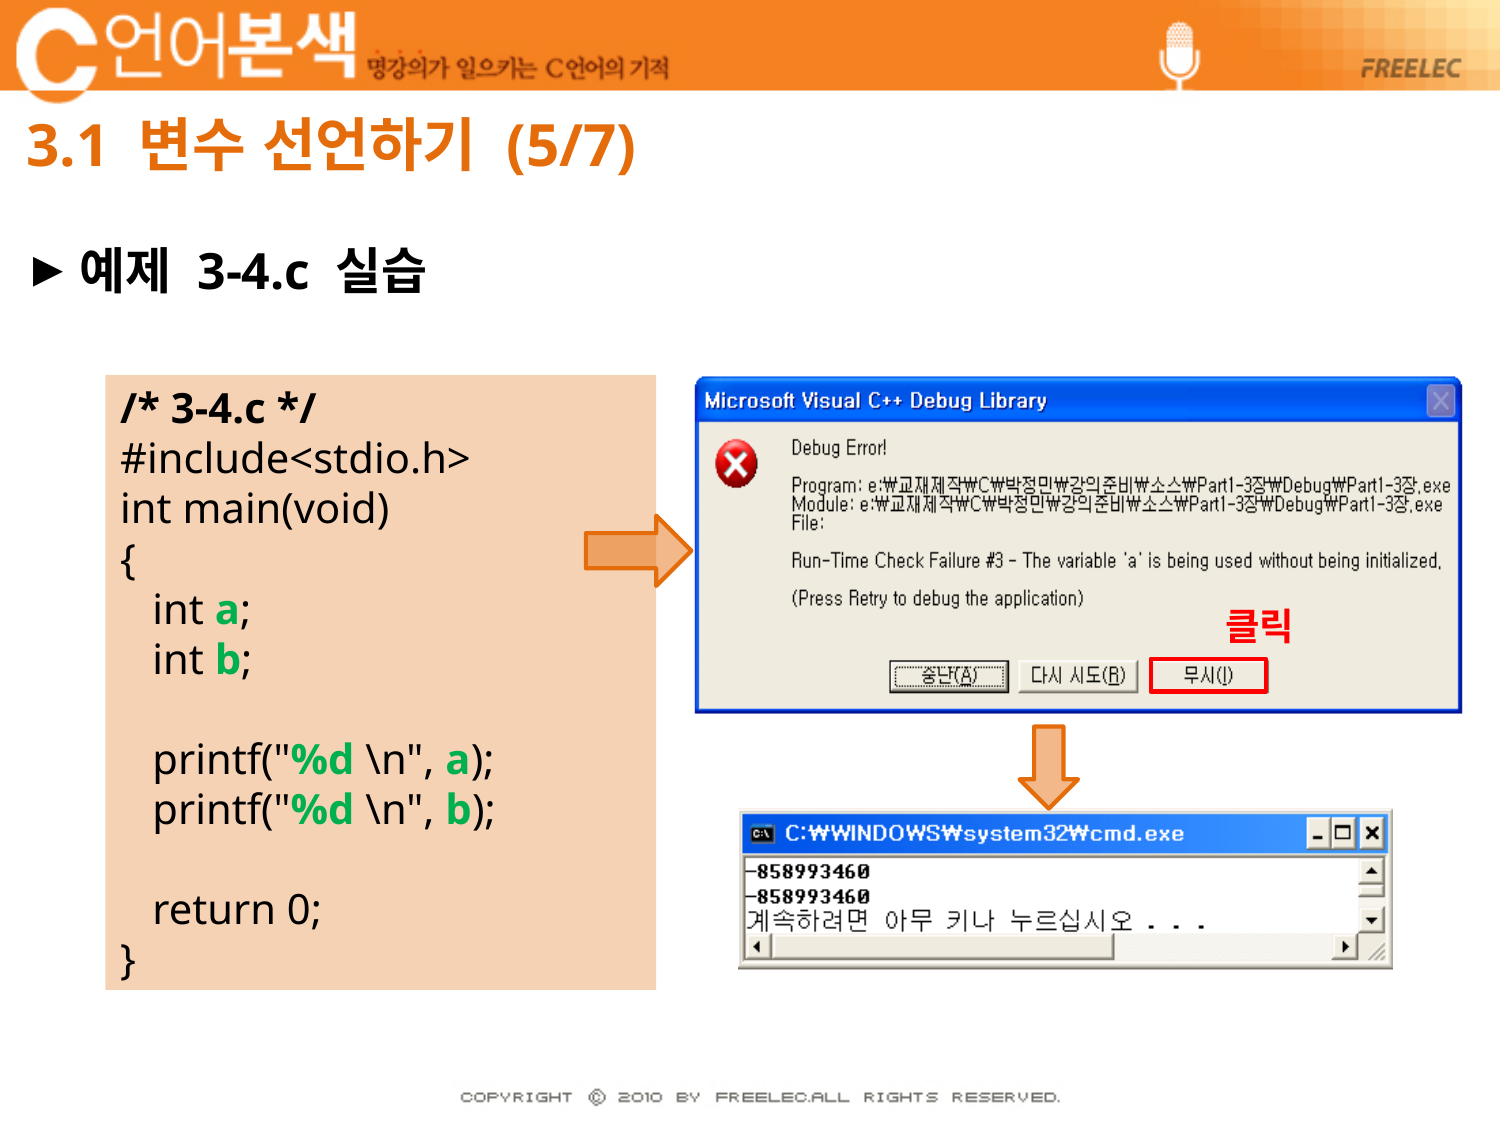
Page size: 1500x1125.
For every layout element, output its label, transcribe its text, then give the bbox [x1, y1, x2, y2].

picture [737, 808, 1394, 976]
title 3.1 변수 선언하기 (5/7) [11, 107, 1500, 178]
list 예제 3-4.c 실습 [8, 201, 1500, 1079]
text_box [1017, 724, 1080, 806]
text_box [691, 372, 1466, 717]
text_box [583, 513, 686, 588]
text_box /* 3-4.c */ #include<stdio.h> int main(void) { int a; int b; printf("%d \n", a); printf("%d \n", b); return 0; } [105, 374, 657, 990]
picture [0, 0, 1500, 1125]
